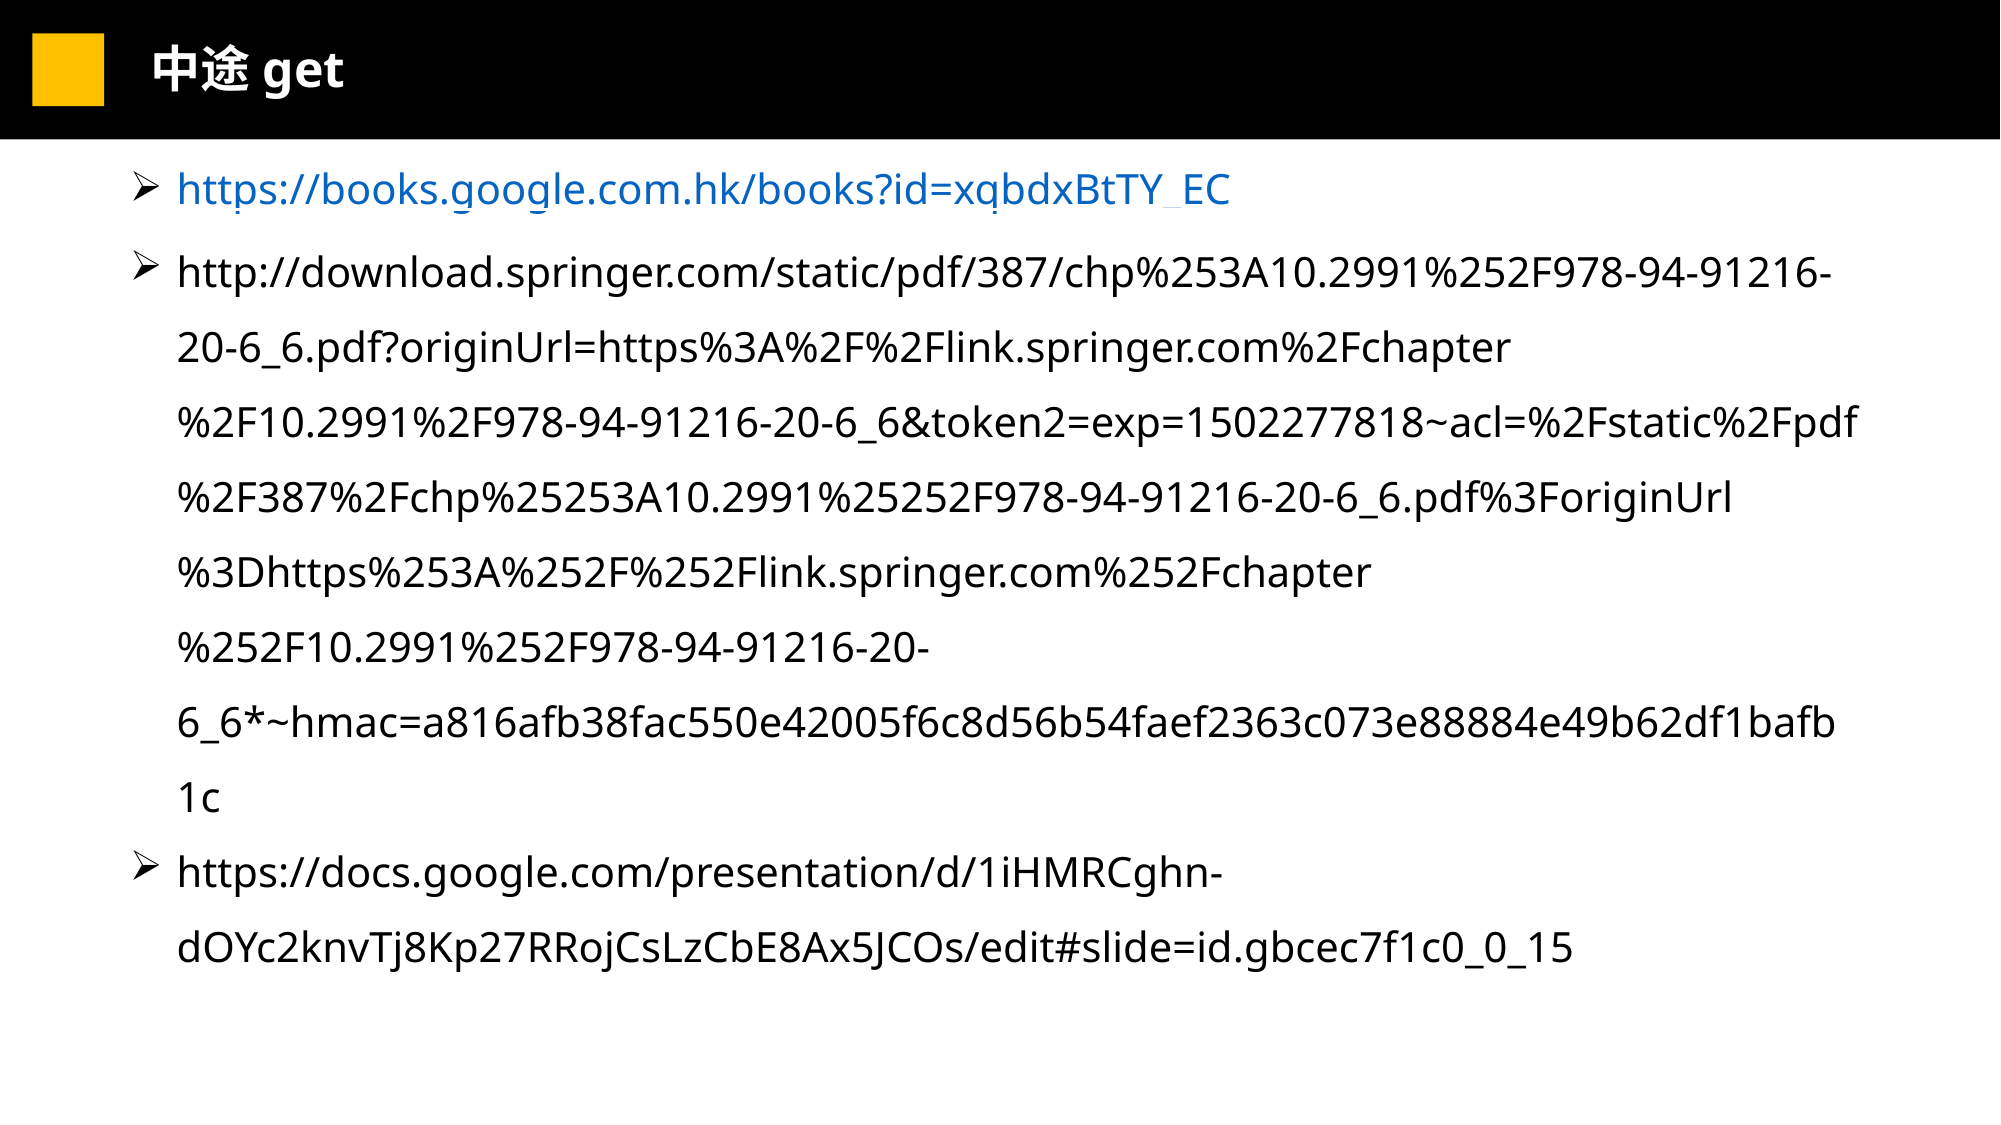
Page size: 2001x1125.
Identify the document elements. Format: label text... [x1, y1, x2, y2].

text_box 中途get [135, 29, 1243, 105]
text_box https://books.google.com.hk/books?id=xqbdxBtTY_EC http://download.springer.com/static/pdf/387/chp%253A10.2991%252F978-94-91216-20-6_6.pdf?originUrl=https%3A%2F%2Flink.springer.com%2Fchapter%2F10.2991%2F978-94-91216-20-6_6&token2=exp=1502277818~acl=%2Fstatic%2Fpdf%2F387%2Fchp%25253A10.2991%25252F978-94-91216-20-6_6.pdf%3ForiginUrl%3Dhttps%253A%252F%252Flink.springer.com%252Fchapter%252F10.2991%252F978-94-91216-20-6_6*~hmac=a816afb38fac550e42005f6c8d56b54faef2363c073e88884e49b62df1bafb1c https://docs.google.com/presentation/d/1iHMRCghn-dOYc2knvTj8Kp27RRojCsLzCbE8Ax5JCOs/edit#slide=id.gbcec7f1c0_0_15 [114, 127, 1875, 1053]
